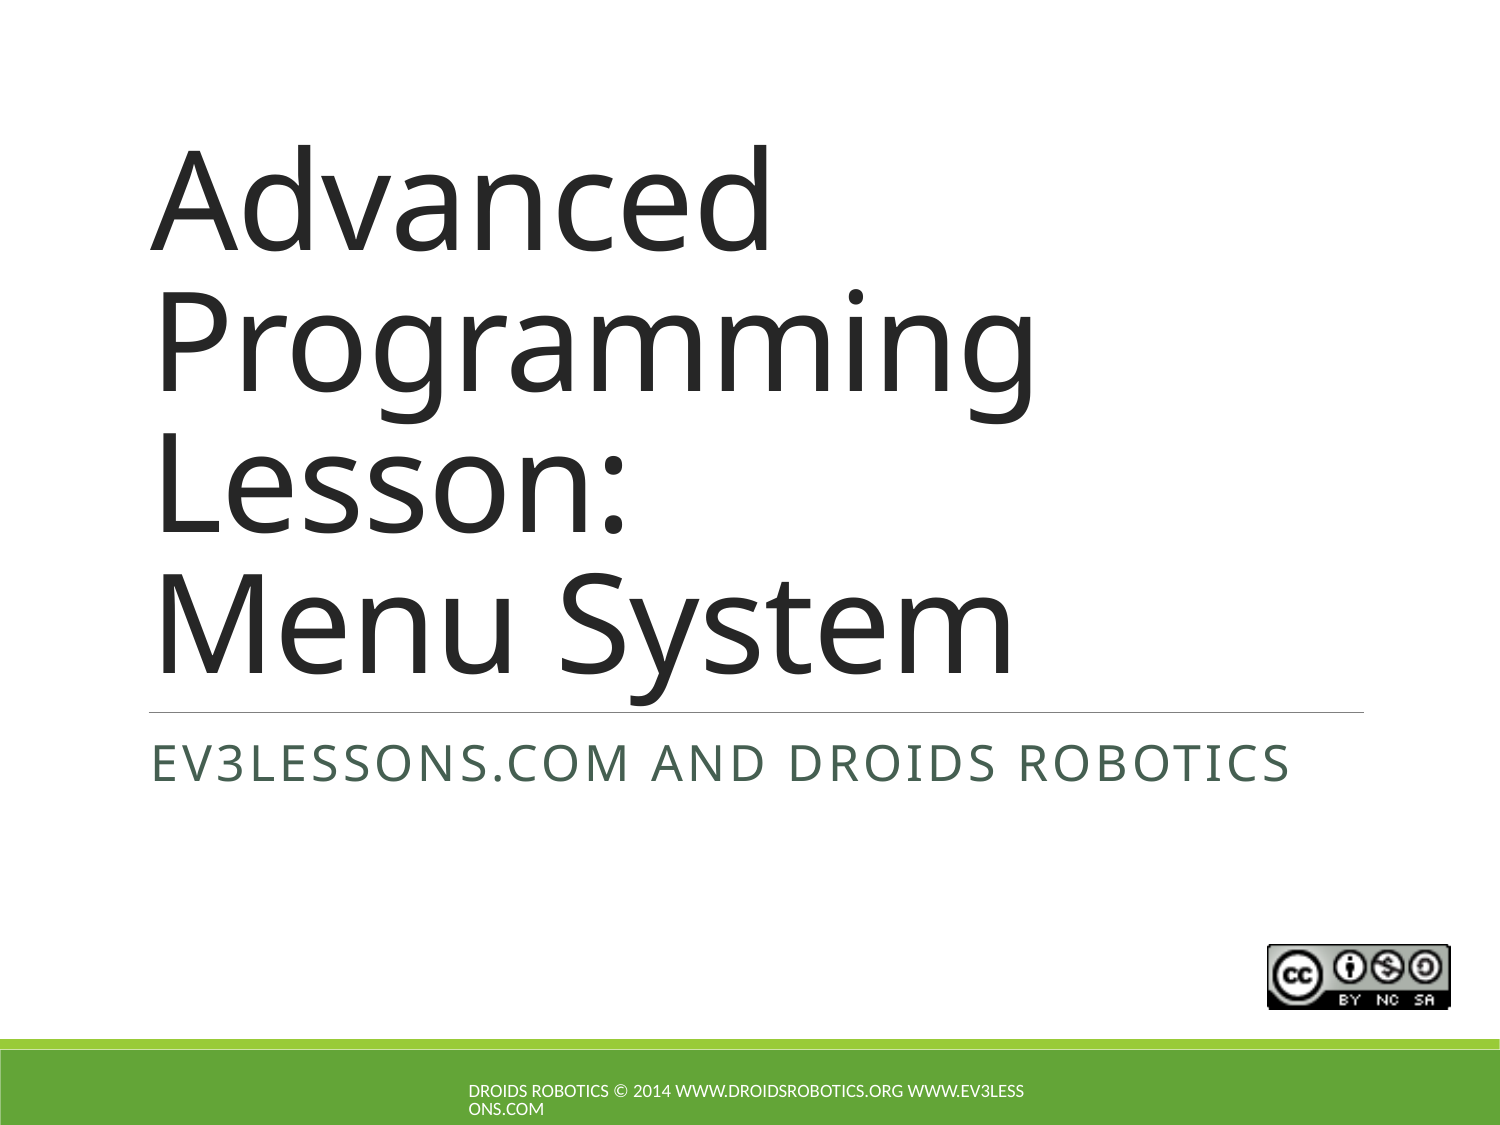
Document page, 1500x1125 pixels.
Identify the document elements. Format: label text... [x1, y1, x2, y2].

subtitle Ev3Lessons.com and Droids Robotics [135, 730, 1373, 919]
picture [1266, 944, 1452, 1010]
footer Droids Robotics © 2014 www.droidsrobotics.org www.EV3Lessons.com [453, 1059, 1047, 1120]
title Advanced Programming Lesson: Menu System [135, 124, 1373, 710]
